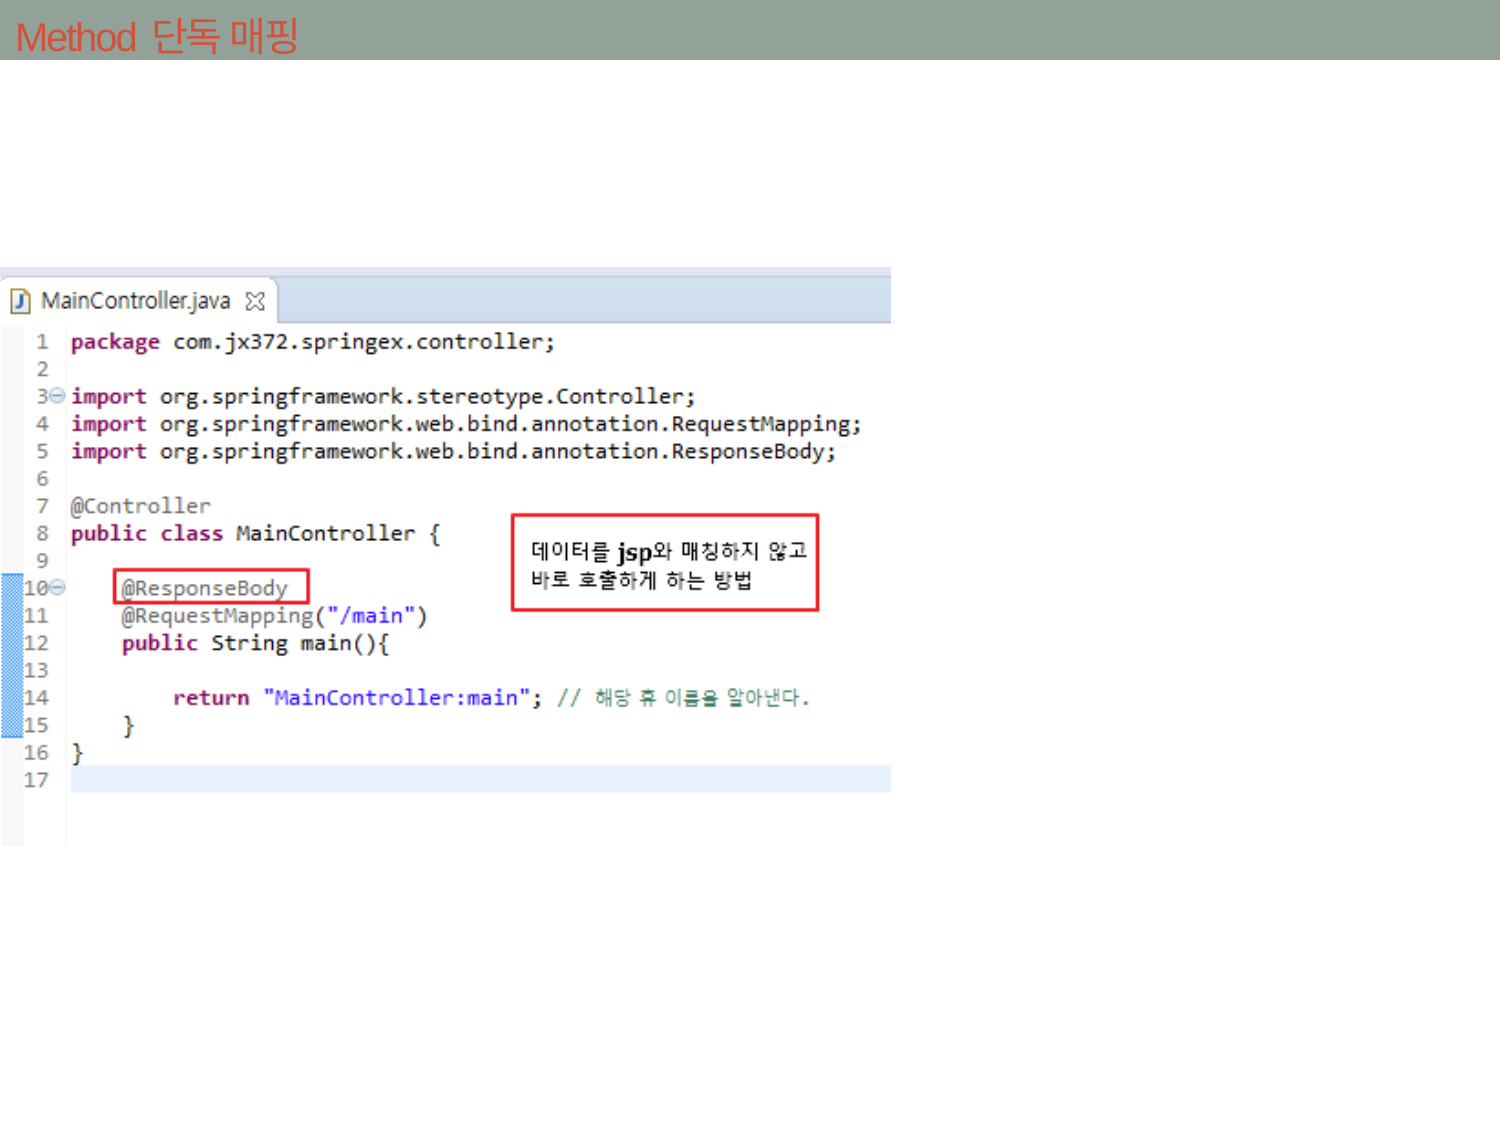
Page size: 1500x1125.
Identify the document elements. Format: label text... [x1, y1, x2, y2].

title Method 단독 매핑 [0, 0, 916, 71]
picture [0, 266, 892, 847]
